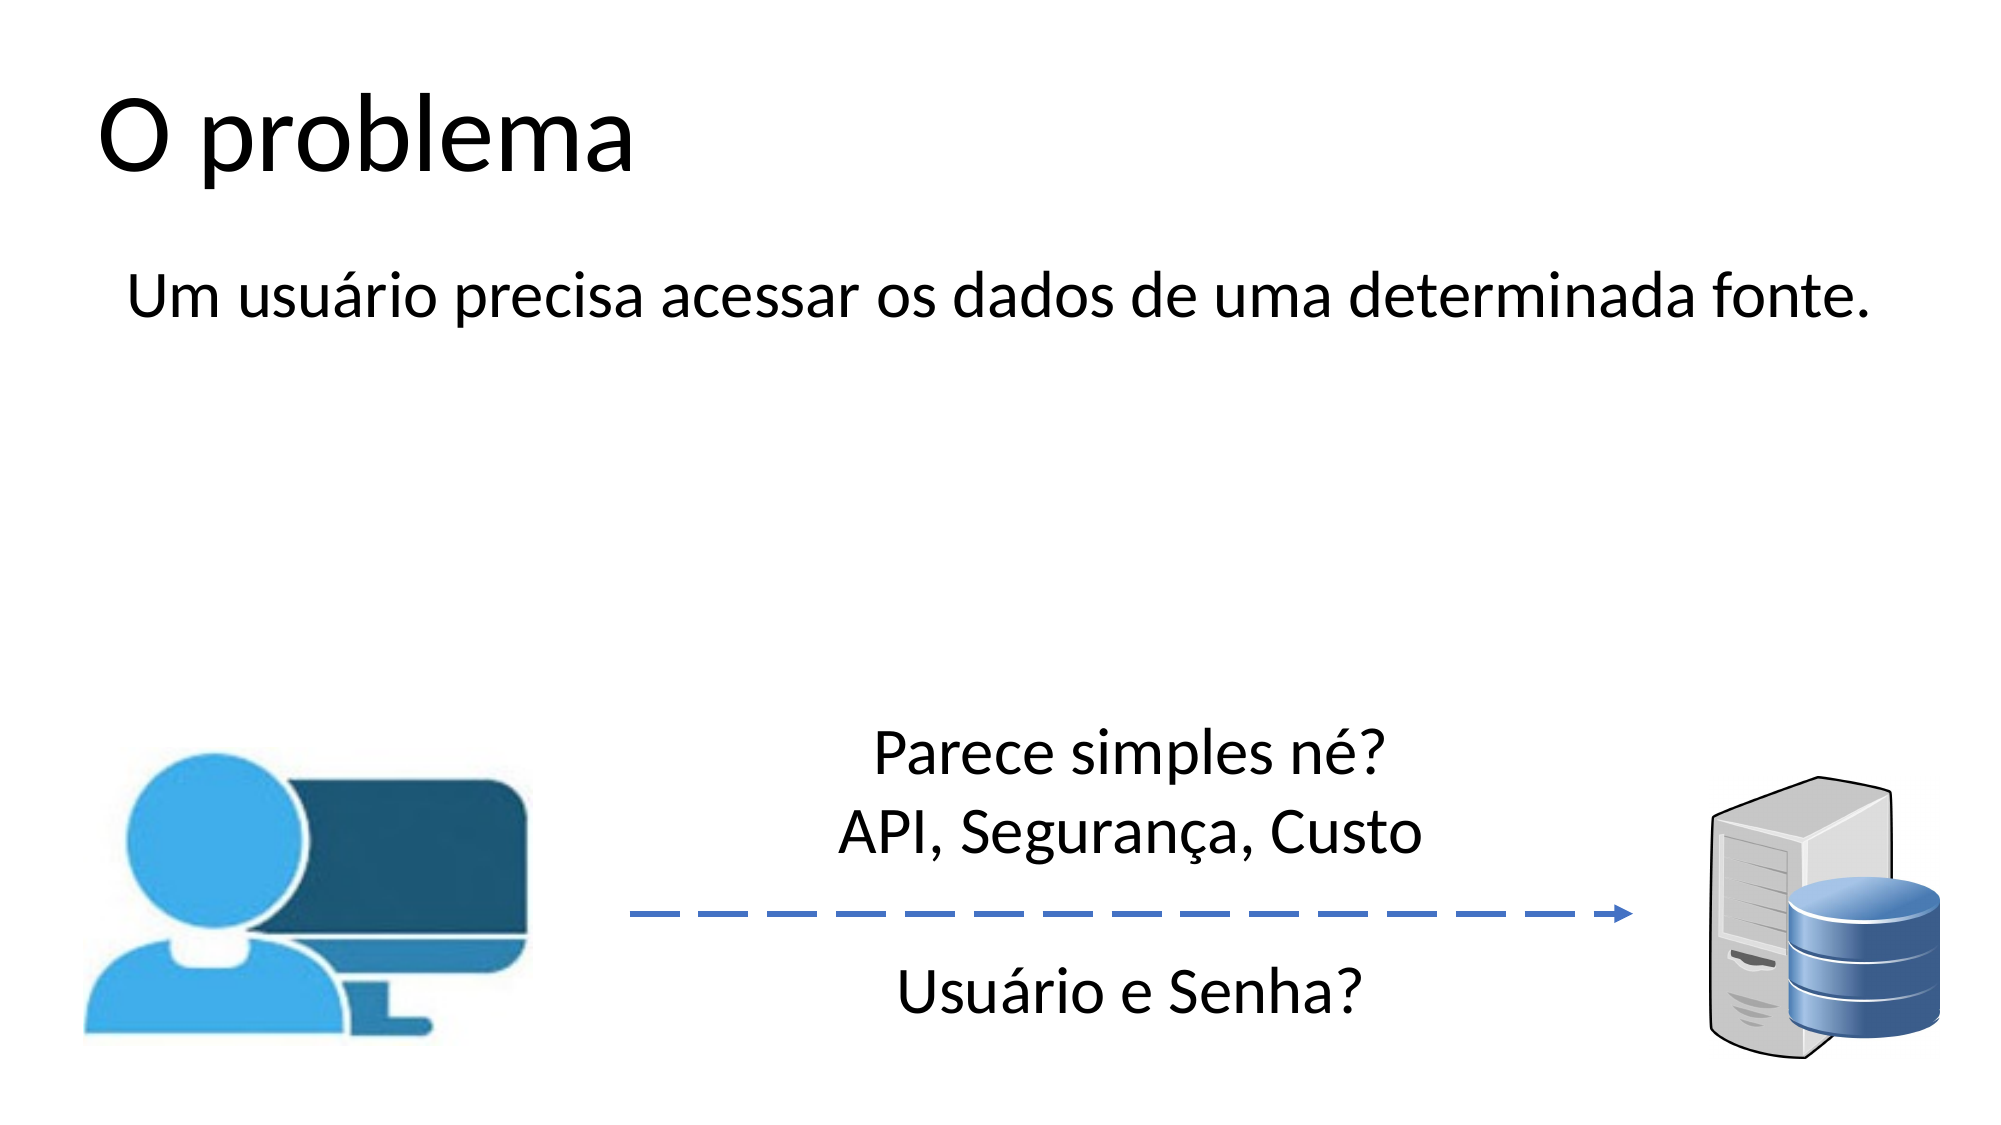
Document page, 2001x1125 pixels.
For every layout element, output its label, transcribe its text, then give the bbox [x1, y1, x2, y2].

picture [1709, 776, 1940, 1059]
text_box O problema [83, 51, 687, 202]
text_box Parece simples né? API, Segurança, Custo Usuário e Senha? [629, 914, 1634, 1035]
text_box Parece simples né? API, Segurança, Custo Usuário e Senha? [629, 700, 1634, 913]
text_box Um usuário precisa acessar os dados de uma determinada fonte. [32, 243, 1968, 339]
picture [83, 747, 533, 1046]
